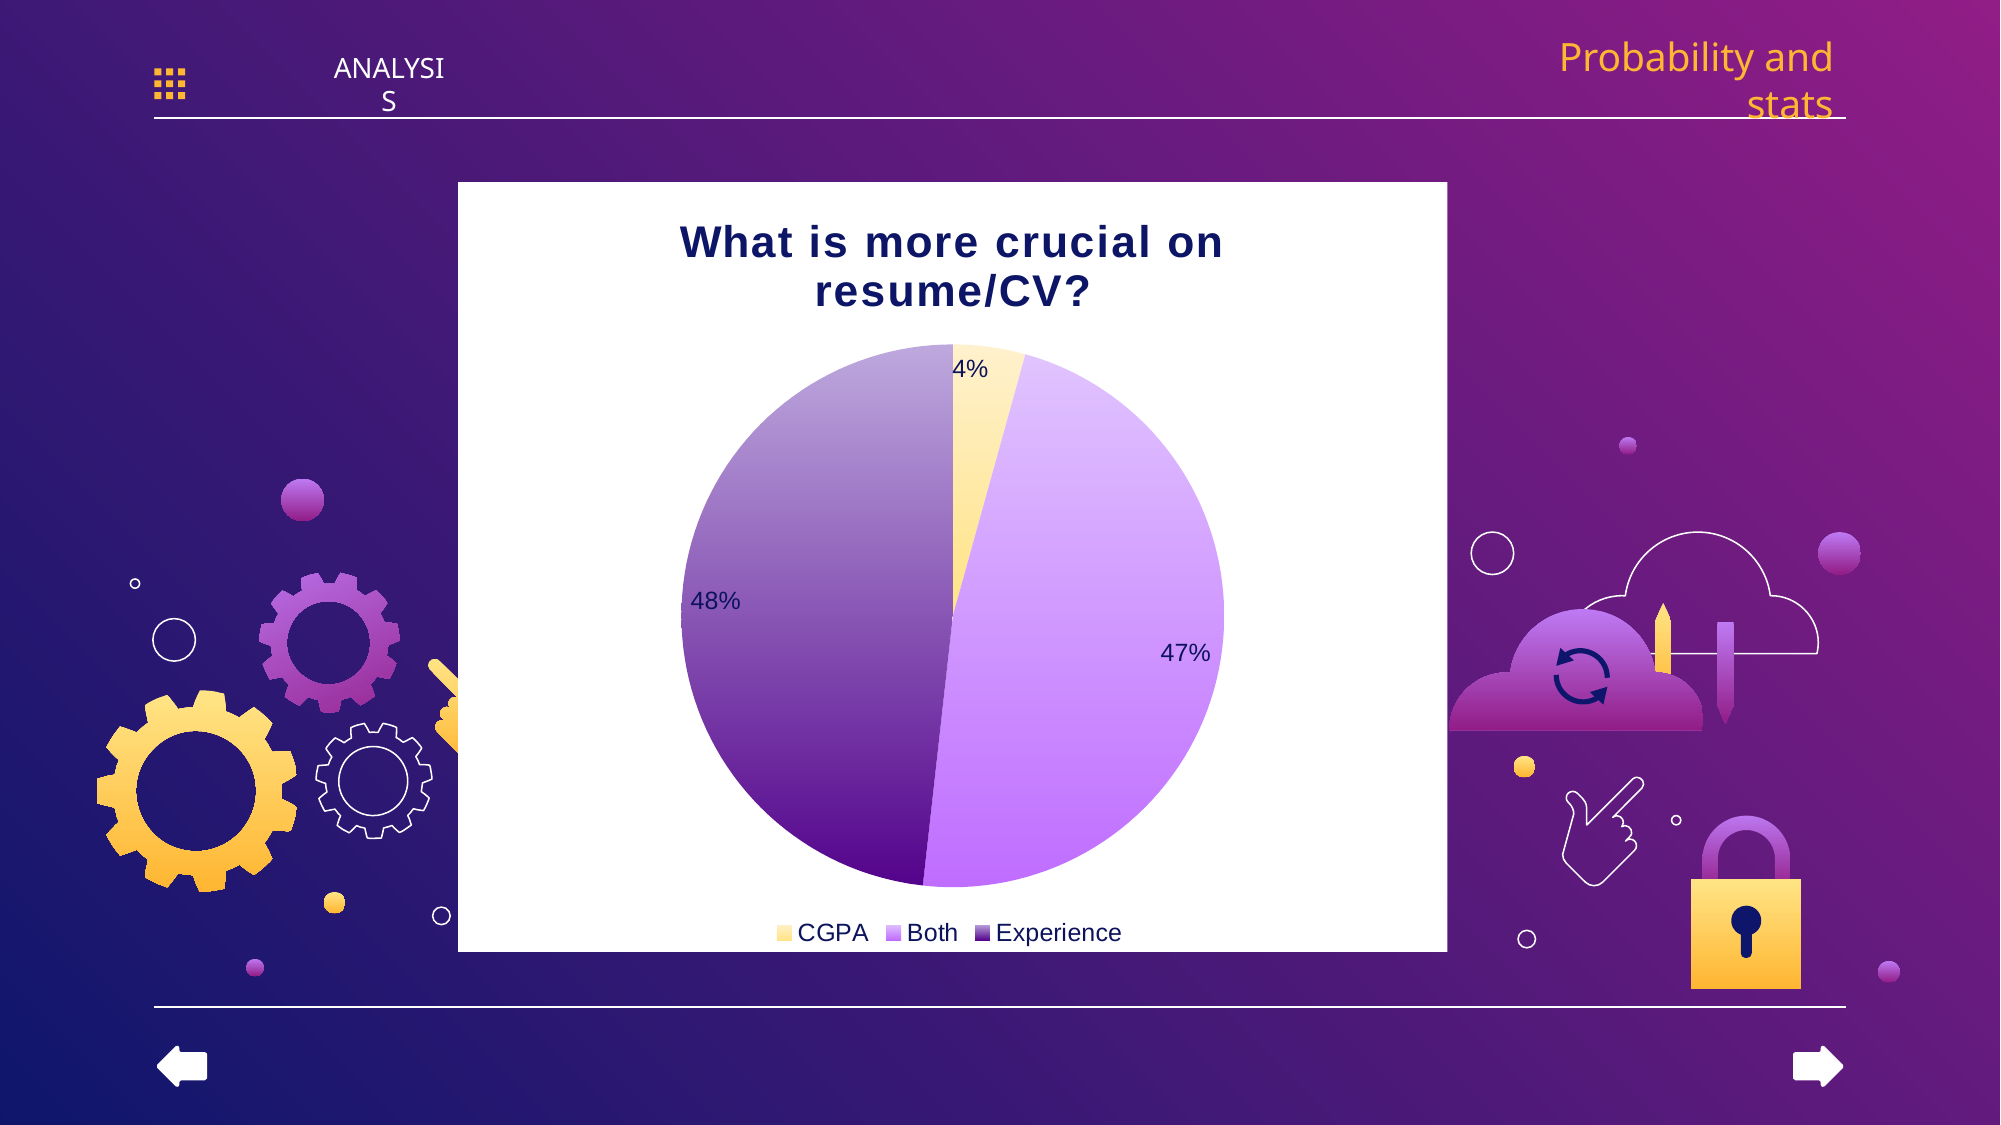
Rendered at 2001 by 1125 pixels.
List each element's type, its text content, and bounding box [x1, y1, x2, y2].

text_box [1793, 1045, 1844, 1087]
text_box [157, 1045, 208, 1087]
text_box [154, 68, 186, 100]
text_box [96, 478, 510, 977]
text_box Probability and stats [1488, 46, 1834, 113]
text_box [1448, 436, 1900, 990]
text_box [146, 60, 193, 108]
text_box ANALYSIS [332, 60, 447, 108]
chart [457, 181, 1448, 953]
